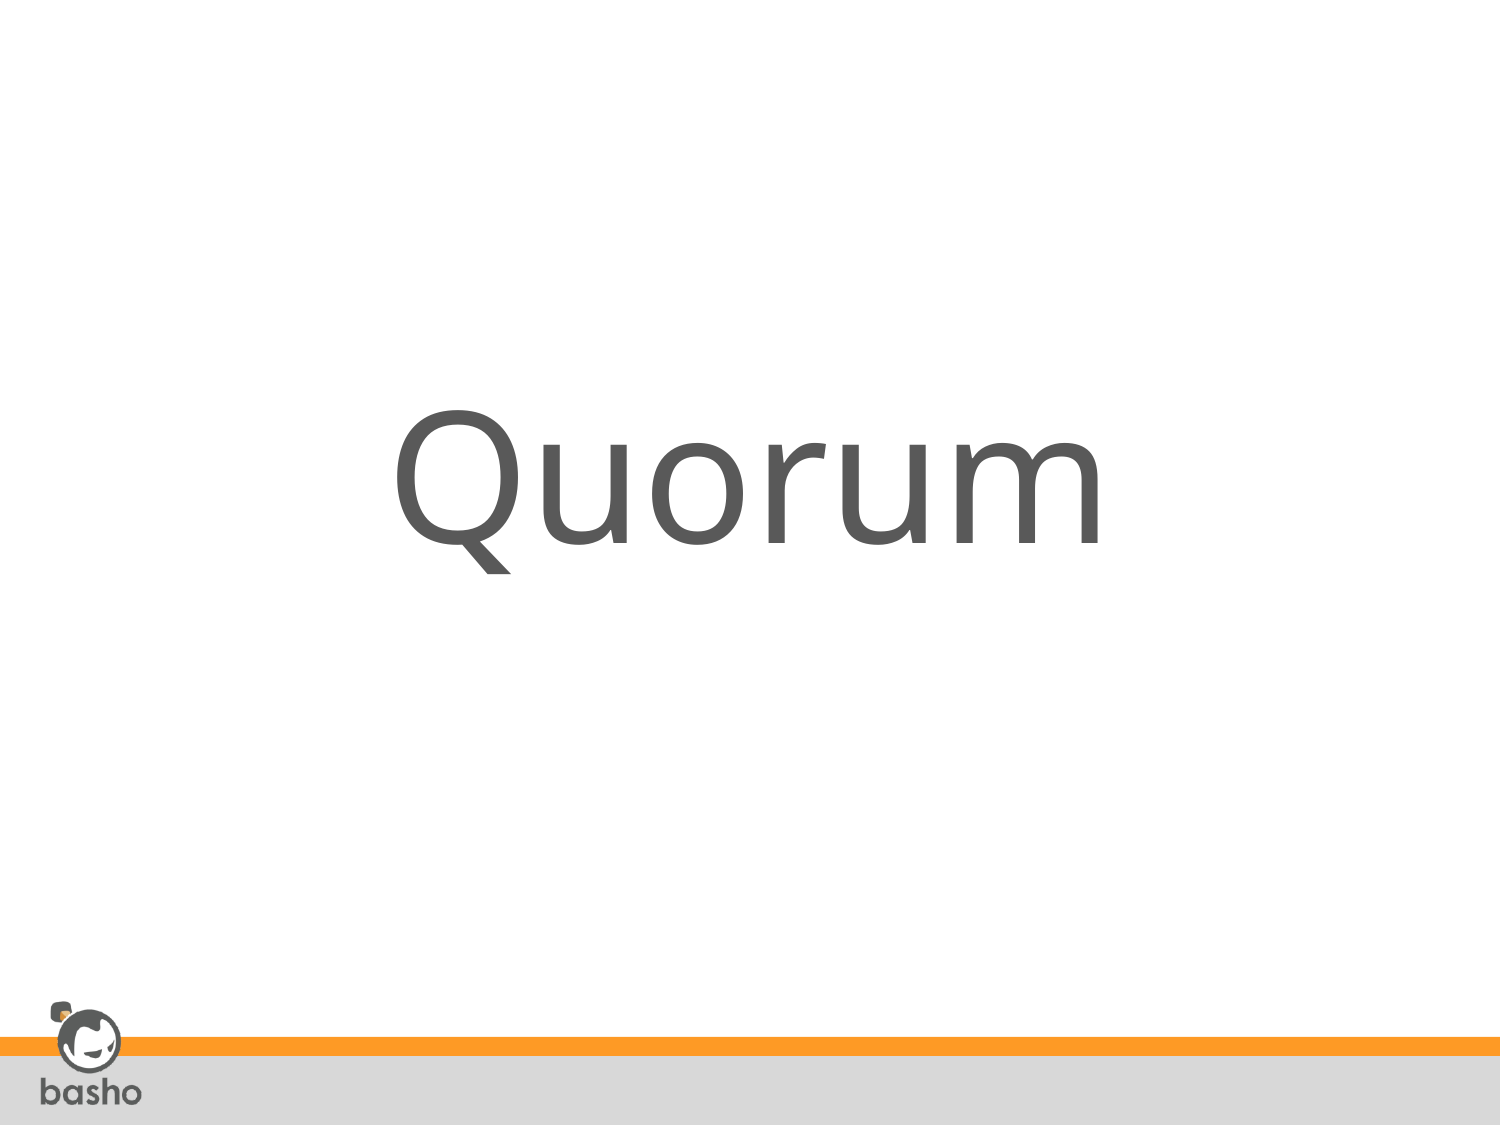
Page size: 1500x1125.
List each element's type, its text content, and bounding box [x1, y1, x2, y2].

title Quorum [112, 302, 1388, 638]
picture [38, 1001, 144, 1115]
